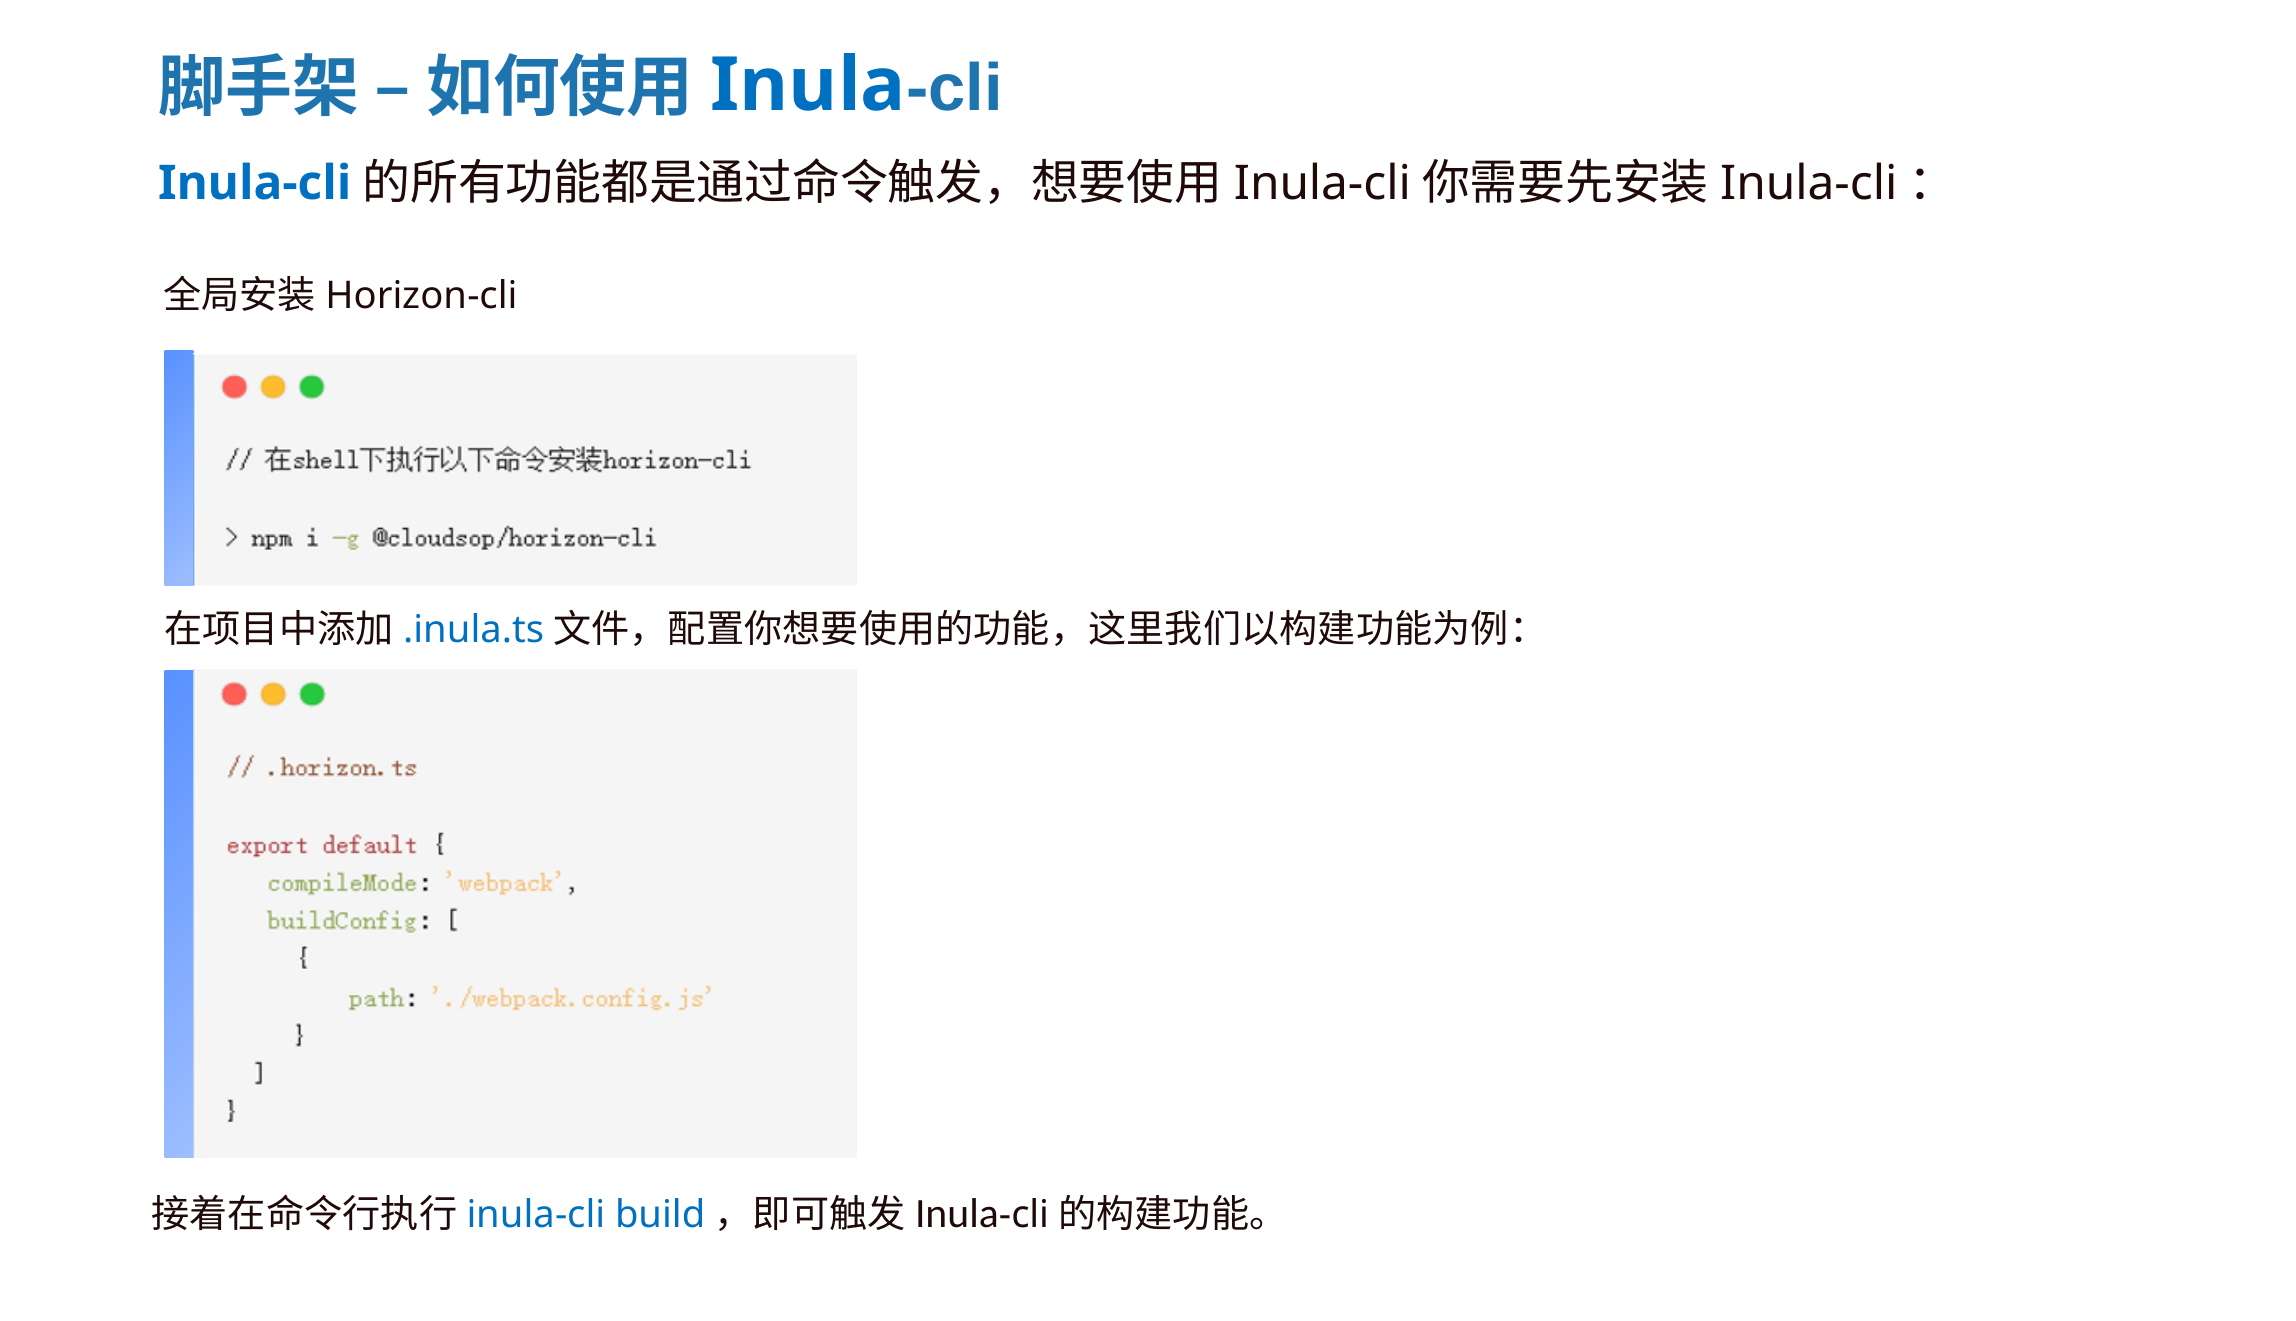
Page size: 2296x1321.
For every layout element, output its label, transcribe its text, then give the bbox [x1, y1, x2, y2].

text_box 接着在命令行执行inula-cli build，即可触发Inula-cli的构建功能。 [136, 1178, 1303, 1244]
text_box 在项目中添加.inula.ts文件，配置你想要使用的功能，这里我们以构建功能为例： [149, 597, 1563, 658]
list 脚手架 – 如何使用Inula-cli [143, 14, 2296, 118]
picture [193, 669, 857, 1158]
text_box [164, 350, 194, 586]
picture [193, 353, 857, 589]
text_box Inula-cli的所有功能都是通过命令触发，想要使用Inula-cli你需要先安装Inula-cli： 全局安装Horizon-cli [143, 149, 2286, 317]
text_box [164, 670, 193, 1158]
